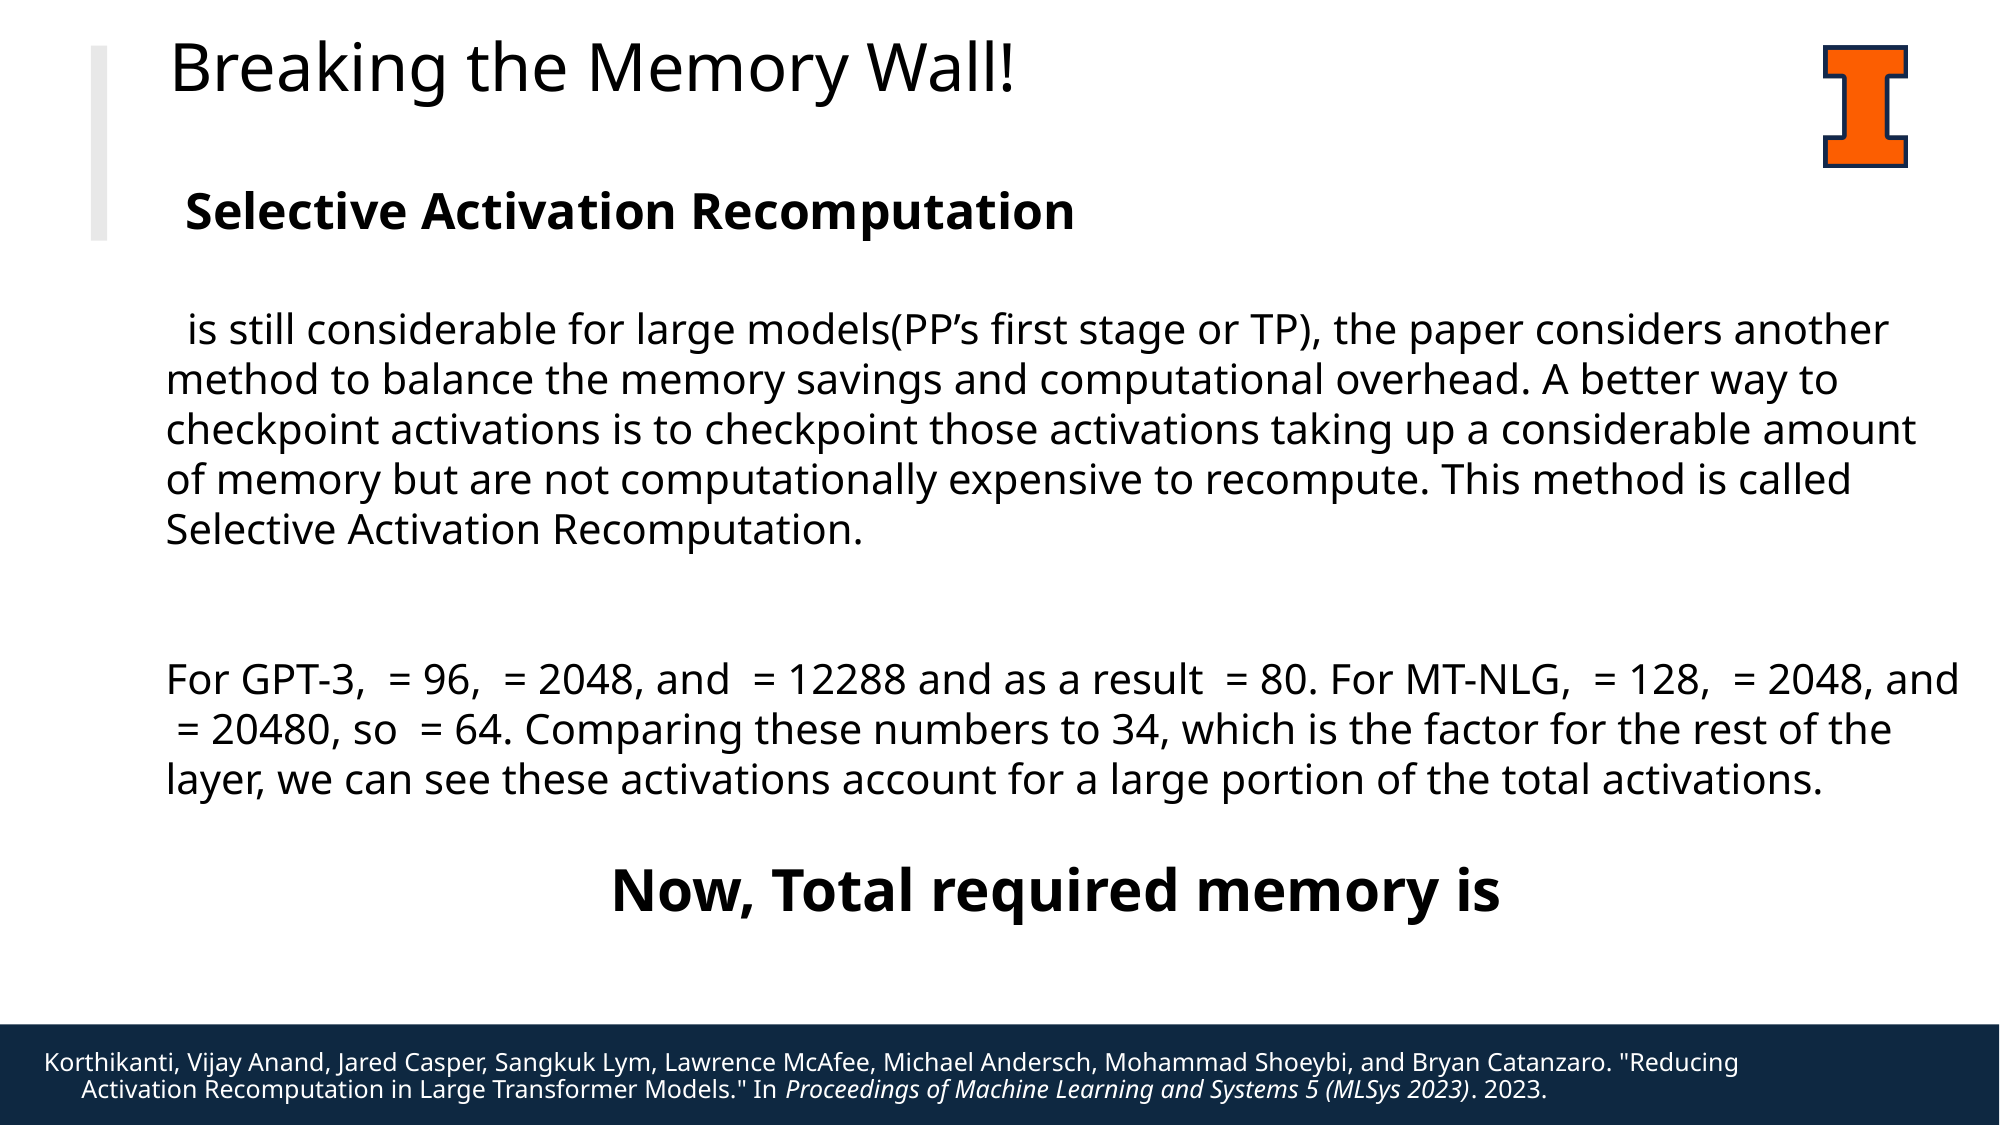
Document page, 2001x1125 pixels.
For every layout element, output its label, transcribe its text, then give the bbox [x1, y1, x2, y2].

picture [1823, 45, 1908, 168]
list Korthikanti, Vijay Anand, Jared Casper, Sangkuk Lym, Lawrence McAfee, Michael Andersch, Mohammad Shoeybi, and Bryan Catanzaro. "Reducing Activation Recomputation in Large Transformer Models." In Proceedings of Machine Learning and Systems 5 (MLSys 2023). 2023. [0, 1040, 1789, 1114]
list Breaking the Memory Wall! [116, 0, 1782, 172]
text_box Selective Activation Recomputation [171, 171, 1580, 247]
